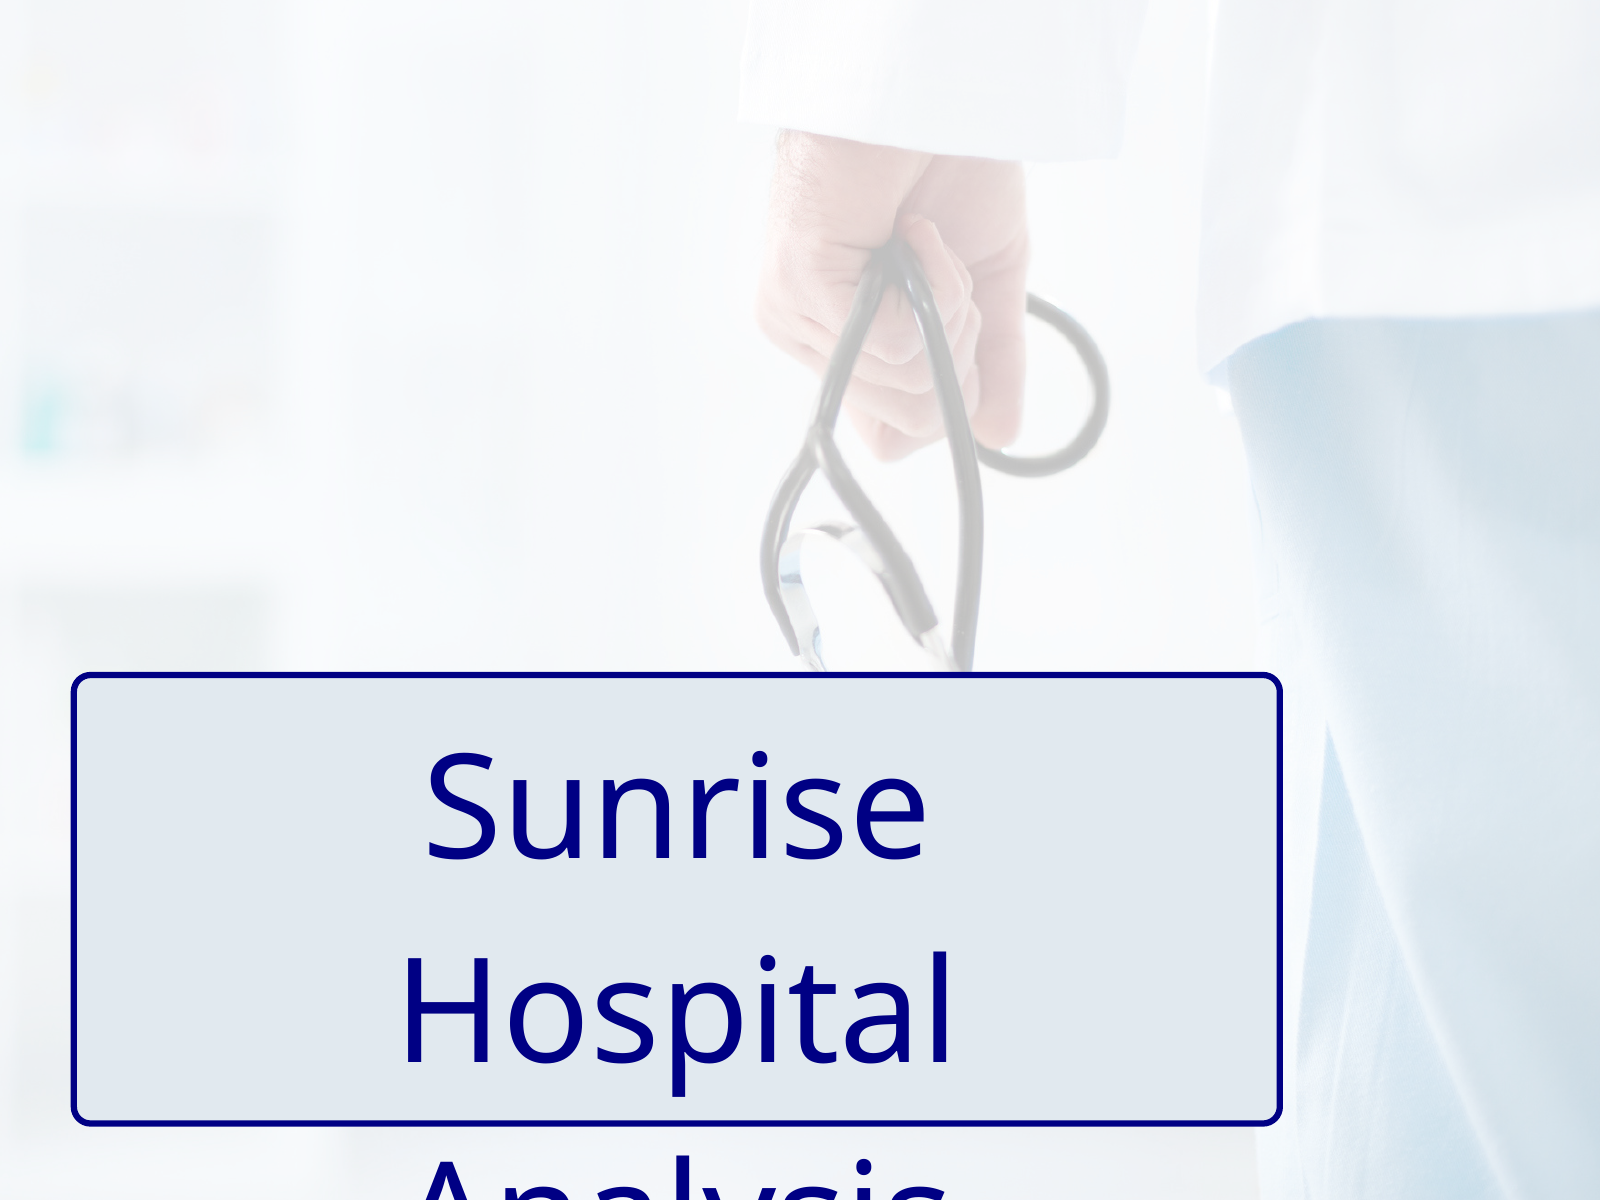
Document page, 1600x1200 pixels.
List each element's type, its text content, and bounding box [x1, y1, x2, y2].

text_box Sunrise Hospital Analysis [150, 1133, 1204, 1200]
text_box [0, 0, 1600, 1200]
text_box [73, 674, 1281, 1124]
